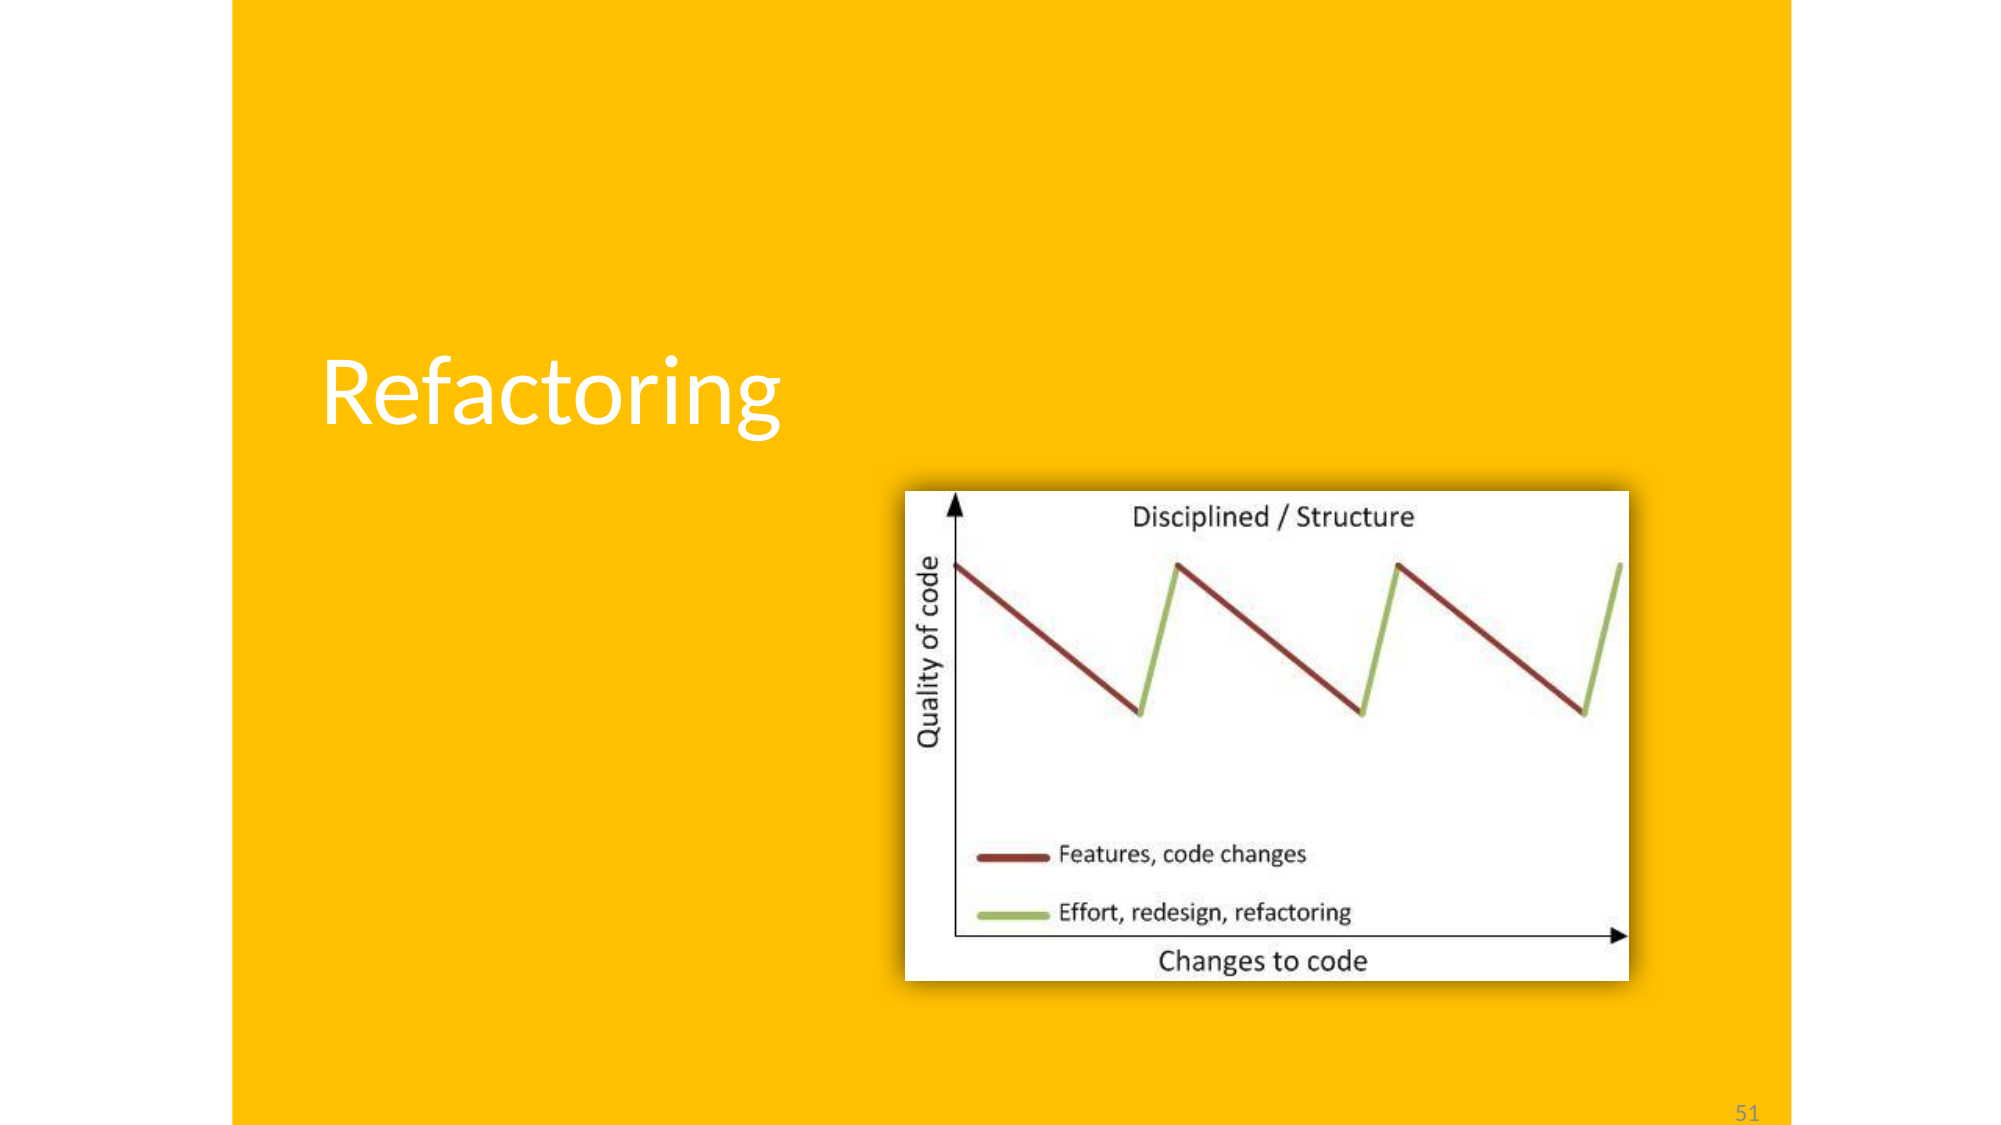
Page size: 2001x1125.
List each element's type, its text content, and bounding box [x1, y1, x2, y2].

picture [905, 491, 1630, 981]
slide_number 51 [1425, 1081, 1776, 1125]
text_box Refactoring [305, 317, 799, 452]
text_box [230, 0, 1793, 1125]
